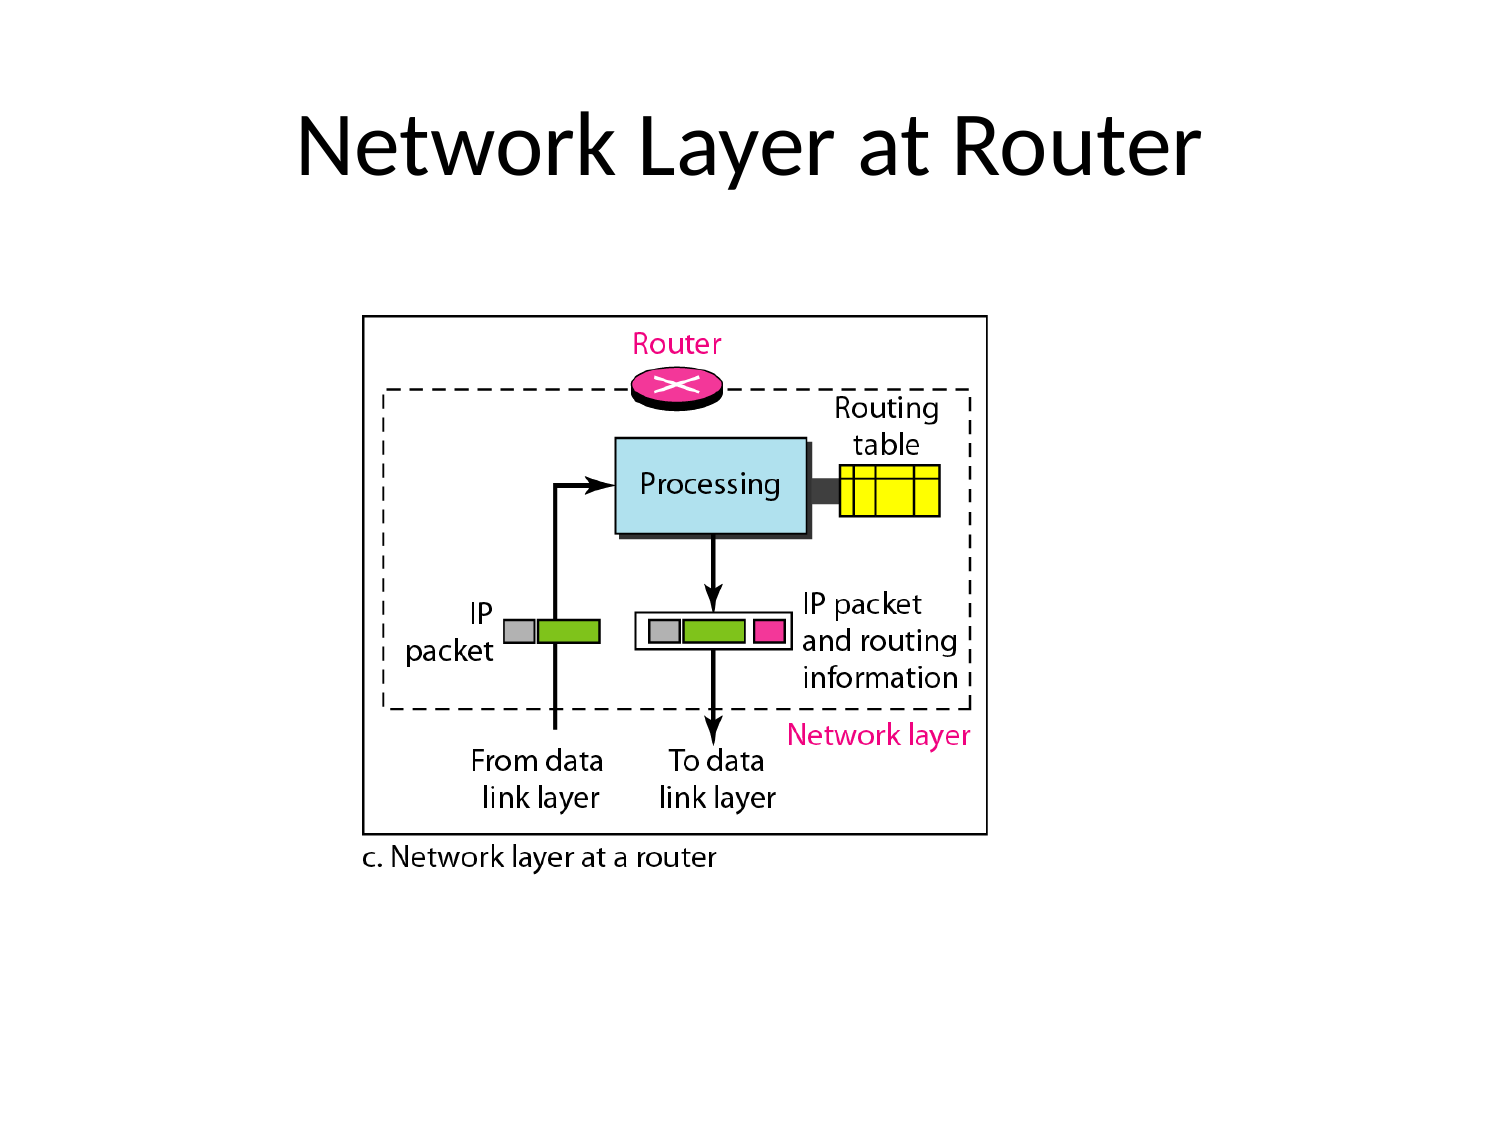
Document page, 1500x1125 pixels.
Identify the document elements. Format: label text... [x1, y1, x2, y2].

picture [362, 314, 988, 876]
title Network Layer at Router [75, 45, 1425, 233]
